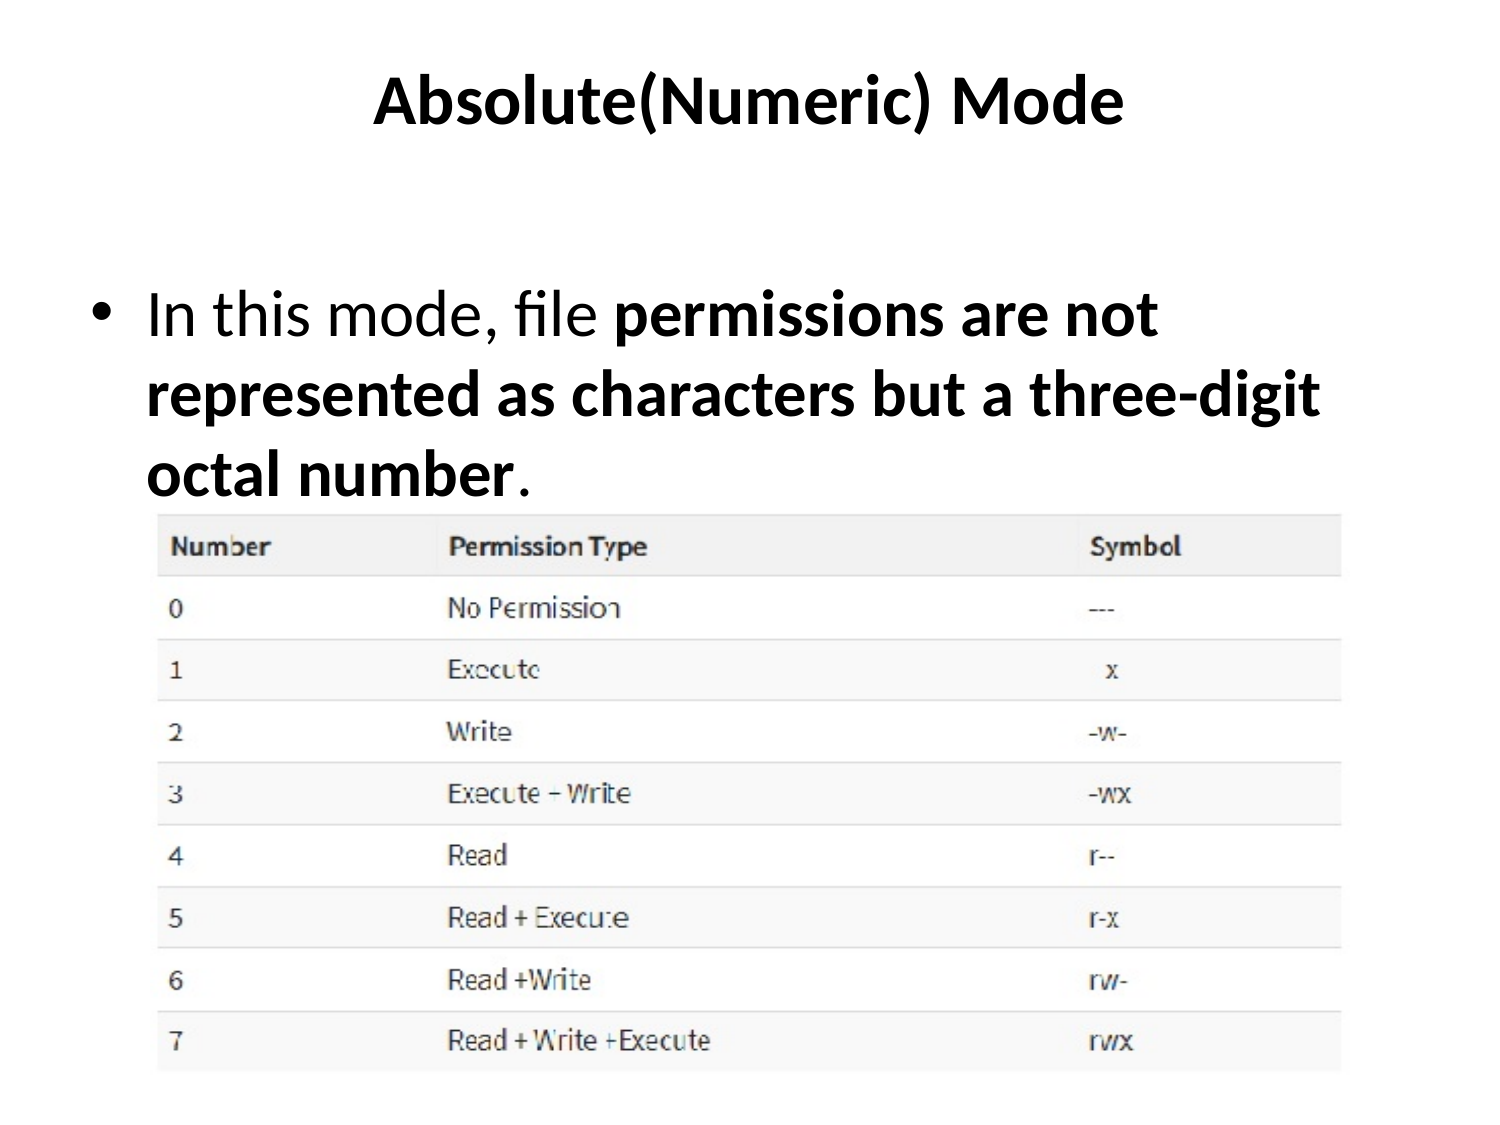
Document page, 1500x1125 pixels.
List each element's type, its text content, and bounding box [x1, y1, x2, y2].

title Absolute(Numeric) Mode [75, 45, 1425, 233]
picture [149, 499, 1351, 1076]
list In this mode, file permissions are not represented as characters but a three-digit octal number. [75, 262, 1425, 1005]
